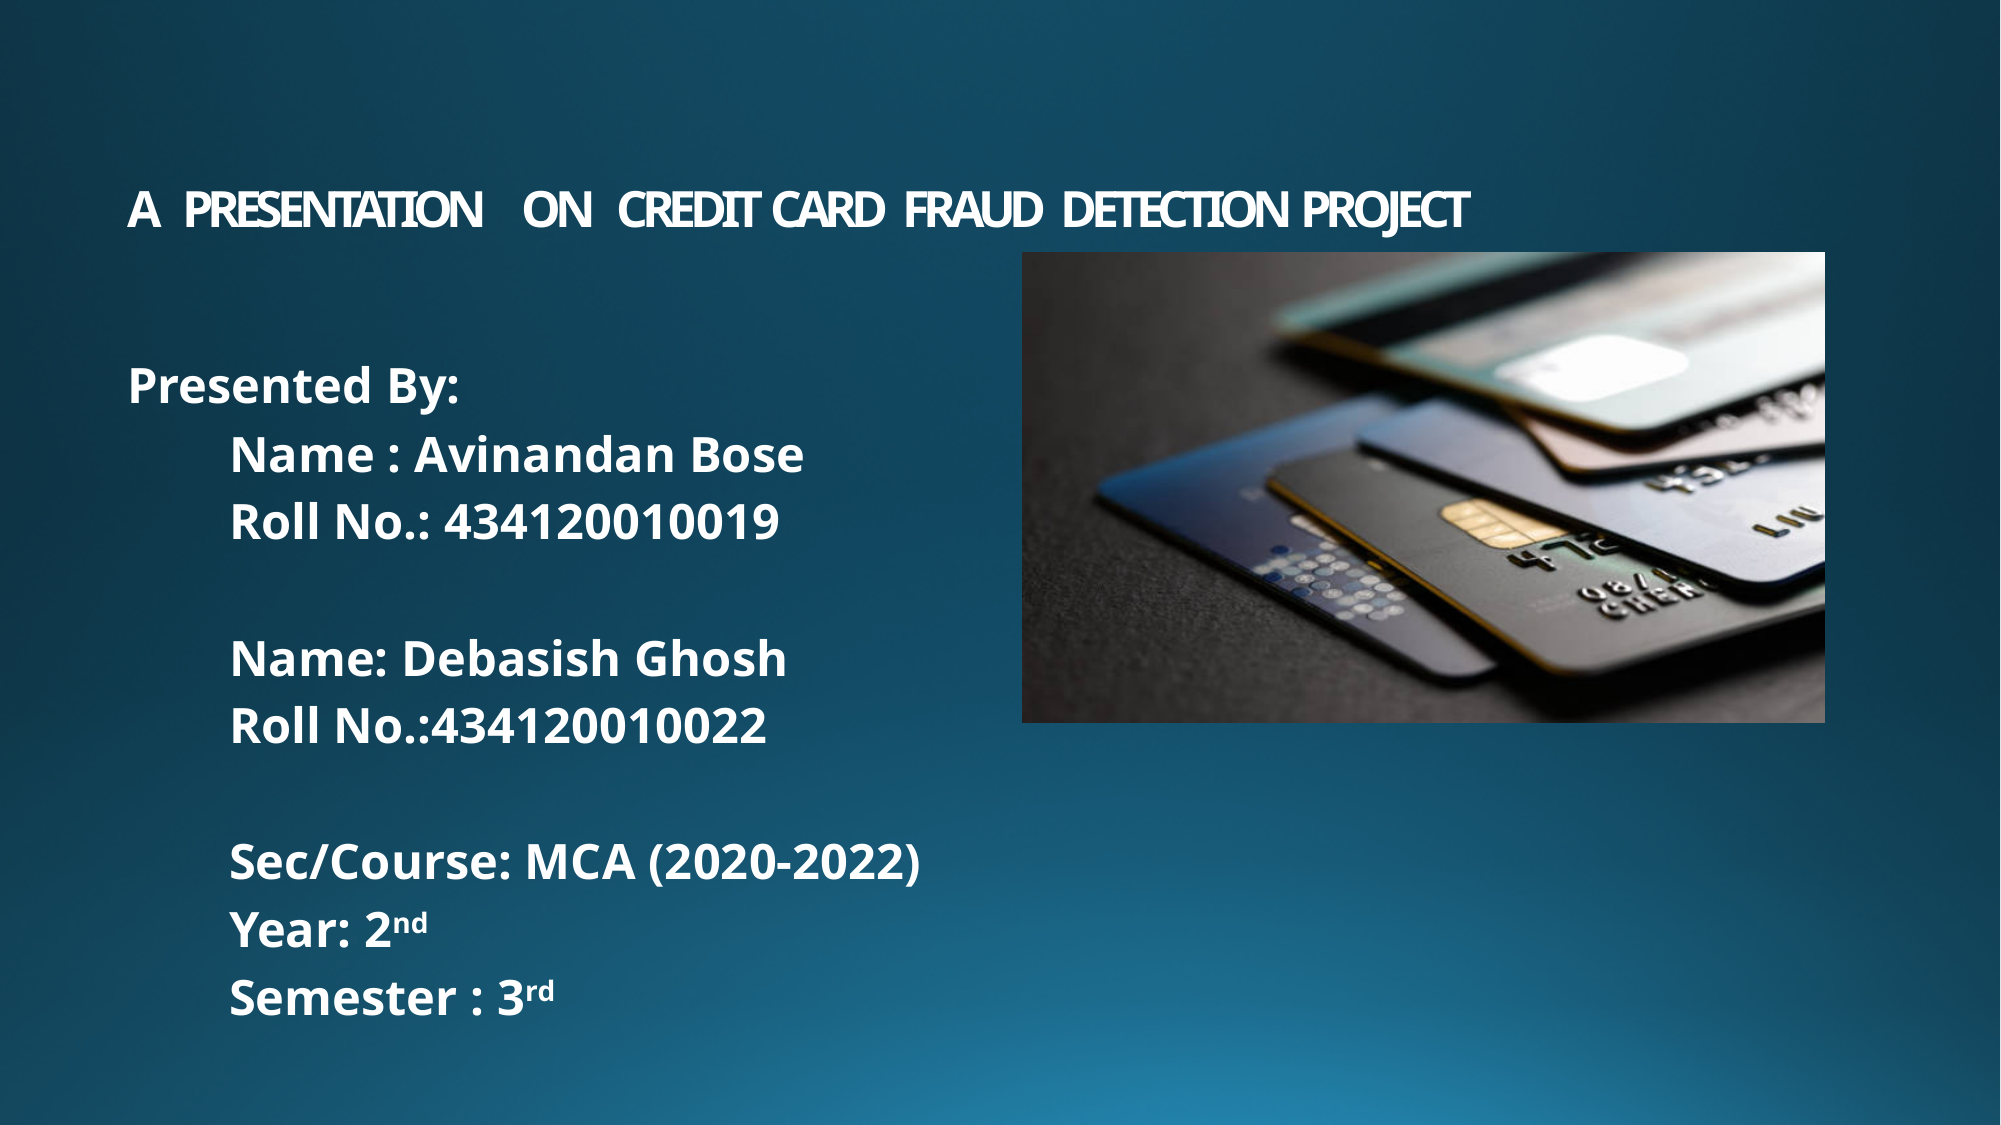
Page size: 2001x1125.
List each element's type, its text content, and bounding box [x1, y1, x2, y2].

title A PRESENTATION ON CREDIT CARD FRAUD DETECTION PROJECT [112, 112, 1750, 246]
subtitle Presented By: Name : Avinandan Bose Roll No.: 434120010019 Name: Debasish Ghosh Roll No.:434120010022 Sec/Course: MCA (2020-2022) Year: 2nd Semester : 3rd [112, 354, 1163, 1041]
picture [0, 0, 2001, 1125]
